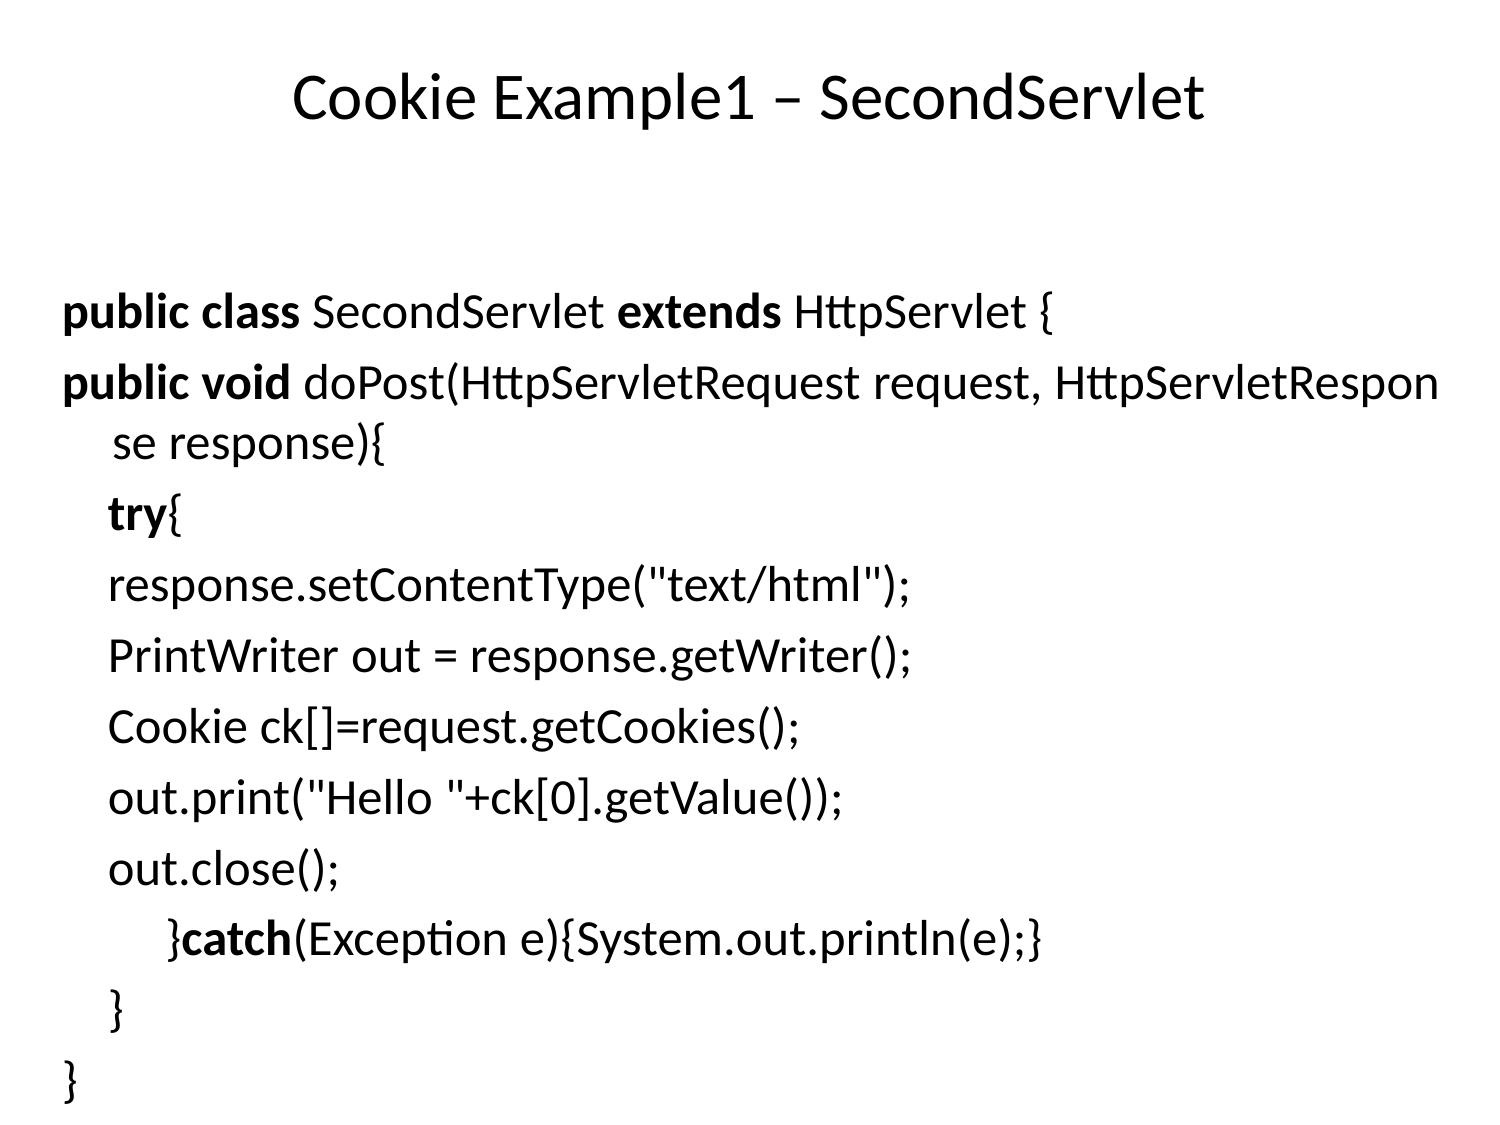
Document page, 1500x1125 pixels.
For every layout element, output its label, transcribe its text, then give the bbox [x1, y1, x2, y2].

title Cookie Example1 – SecondServlet [75, 45, 1425, 141]
list public class SecondServlet extends HttpServlet { public void doPost(HttpServletRequest request, HttpServletResponse response){ try{ response.setContentType("text/html"); PrintWriter out = response.getWriter(); Cookie ck[]=request.getCookies(); out.print("Hello "+ck[0].getValue()); out.close(); }catch(Exception e){System.out.println(e);} } } [46, 199, 1472, 1125]
